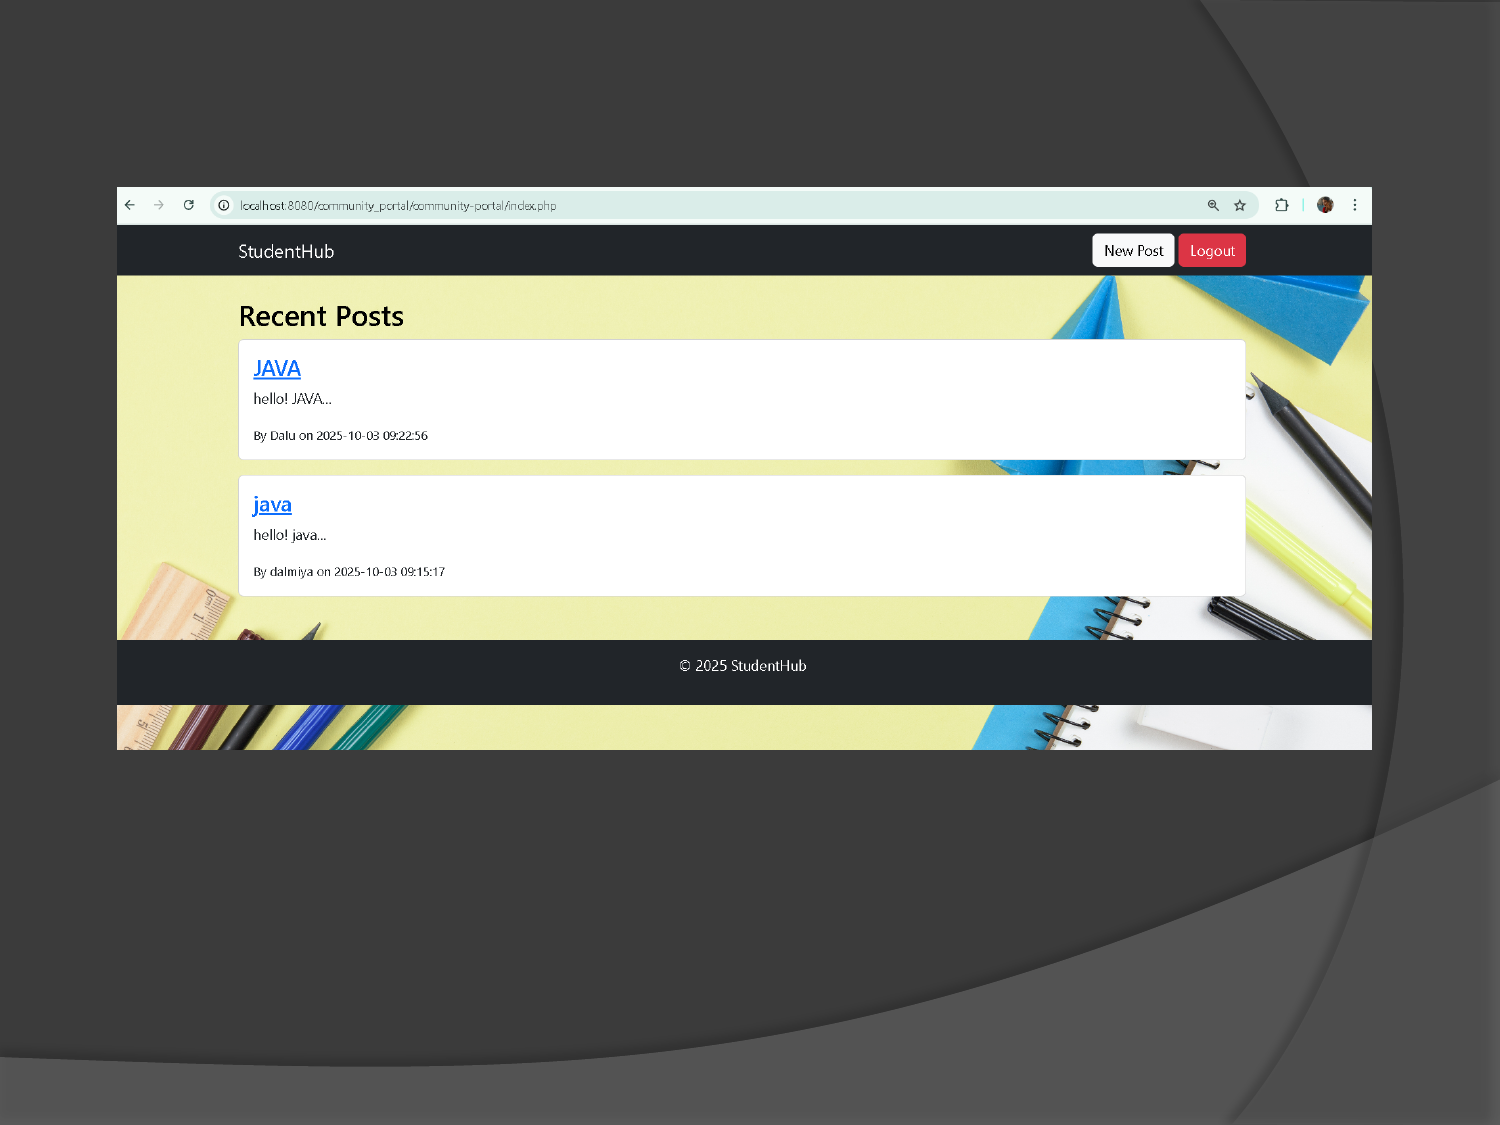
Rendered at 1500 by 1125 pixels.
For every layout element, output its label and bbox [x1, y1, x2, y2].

picture [116, 187, 1372, 750]
